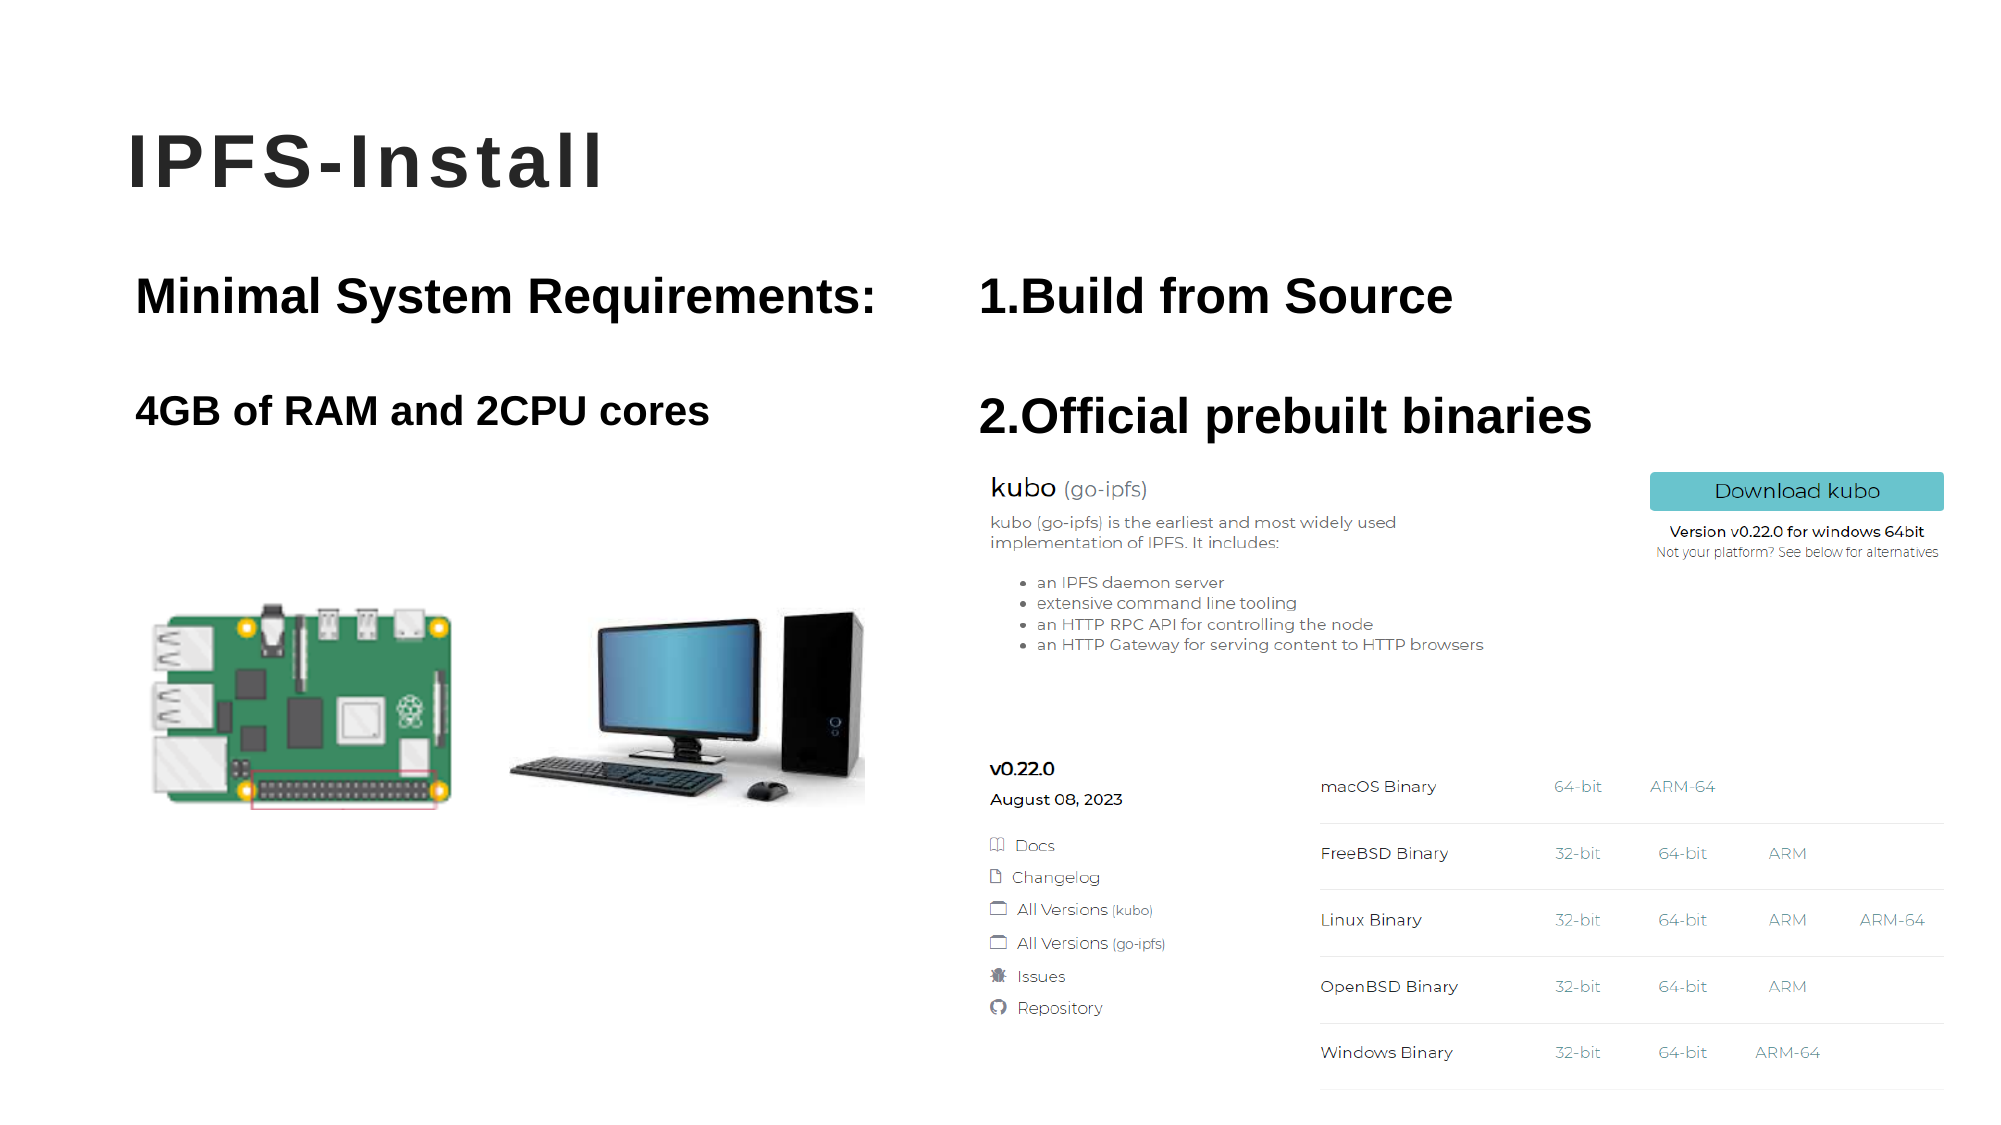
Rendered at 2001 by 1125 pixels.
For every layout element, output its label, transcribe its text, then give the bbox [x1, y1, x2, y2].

picture [509, 597, 866, 817]
title IPFS-Install [112, 99, 1431, 216]
picture [976, 459, 1957, 1091]
text_box 1.Build from Source 2.Official prebuilt binaries [963, 256, 1652, 455]
text_box Minimal System Requirements: 4GB of RAM and 2CPU cores [120, 256, 935, 455]
picture [133, 540, 459, 866]
